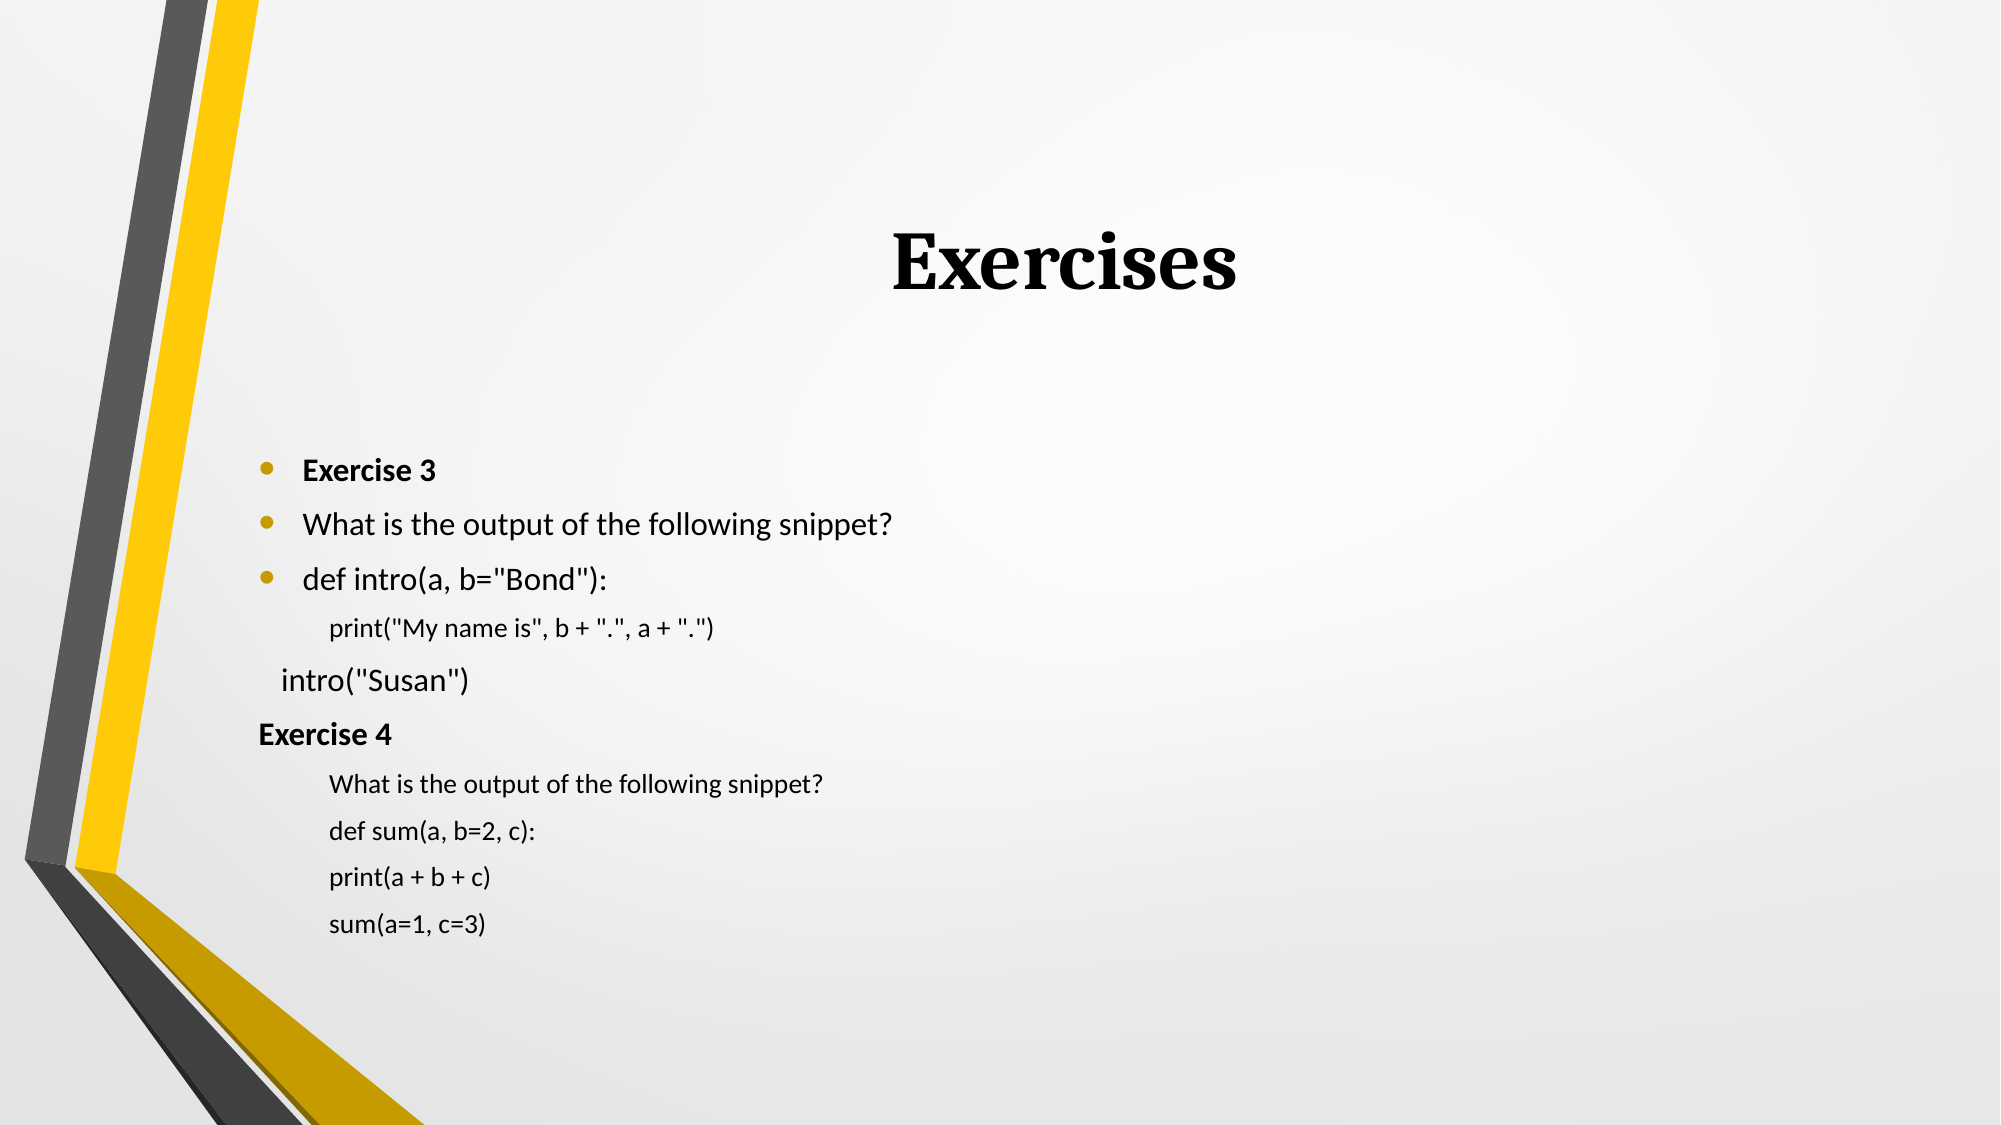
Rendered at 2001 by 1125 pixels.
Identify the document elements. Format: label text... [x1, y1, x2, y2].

list Exercise 3 What is the output of the following snippet? def intro(a, b="Bond"): print("My name is", b + ".", a + ".") intro("Susan") Exercise 4 What is the output of the following snippet? def sum(a, b=2, c): print(a + b + c) sum(a=1, c=3) [243, 437, 1887, 950]
title Exercises [243, 112, 1887, 400]
